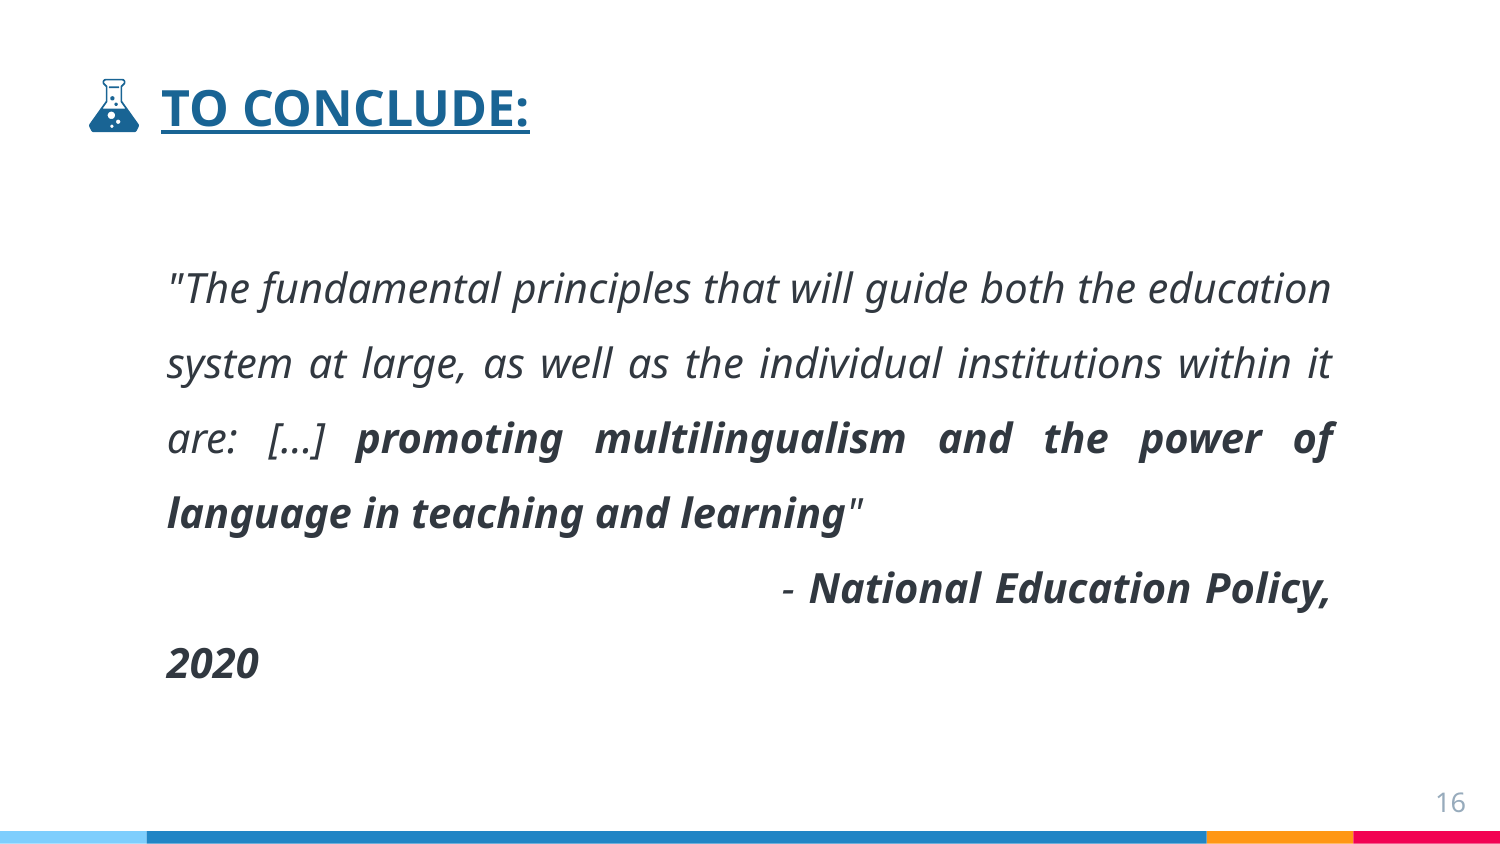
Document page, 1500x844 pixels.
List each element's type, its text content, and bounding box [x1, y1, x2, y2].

slide_number 16 [1391, 770, 1482, 822]
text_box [88, 78, 140, 133]
text_box TO CONCLUDE: [146, 68, 545, 144]
text_box "The fundamental principles that will guide both the education system at large, as well as the individual institutions within it are: [...] promoting multilingualism and the power of language in teaching and learning" - National Education Policy, 2020 [152, 229, 1348, 695]
